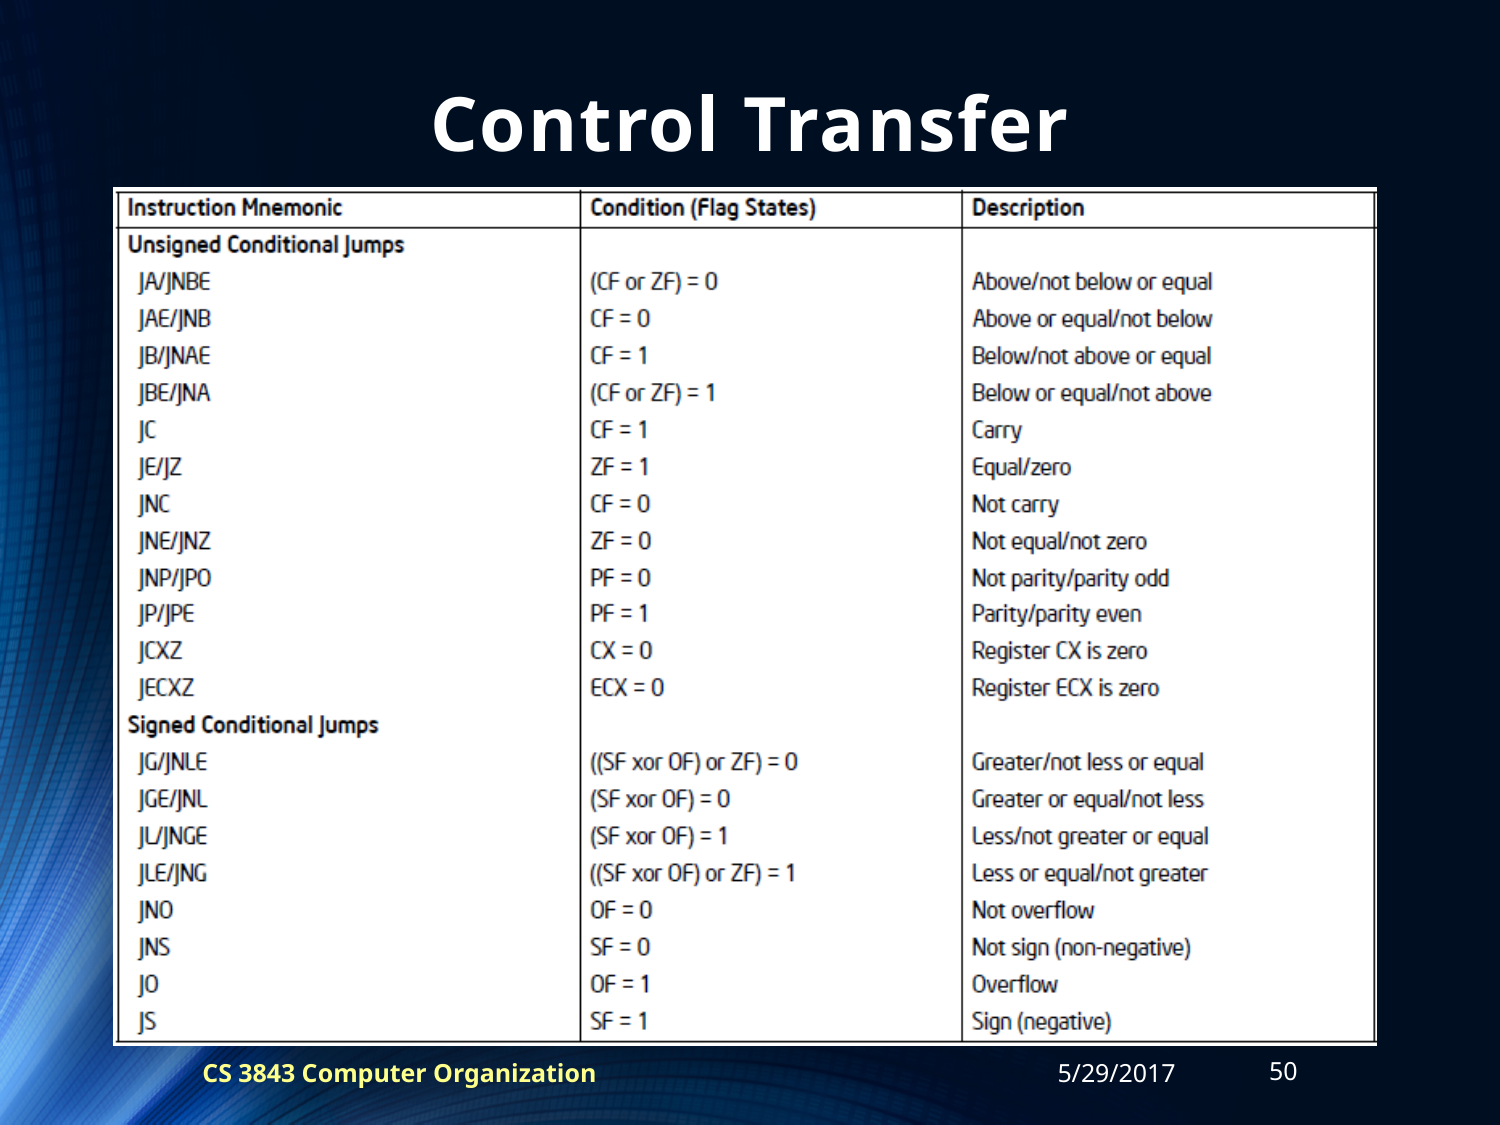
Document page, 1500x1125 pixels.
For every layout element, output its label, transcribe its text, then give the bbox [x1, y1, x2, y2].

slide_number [1012, 1050, 1191, 1096]
title Control Transfer [187, 62, 1313, 175]
picture [0, 0, 1500, 1125]
footer CS 3843 Computer Organization [187, 1050, 994, 1096]
slide_number 50 [1209, 1050, 1313, 1096]
